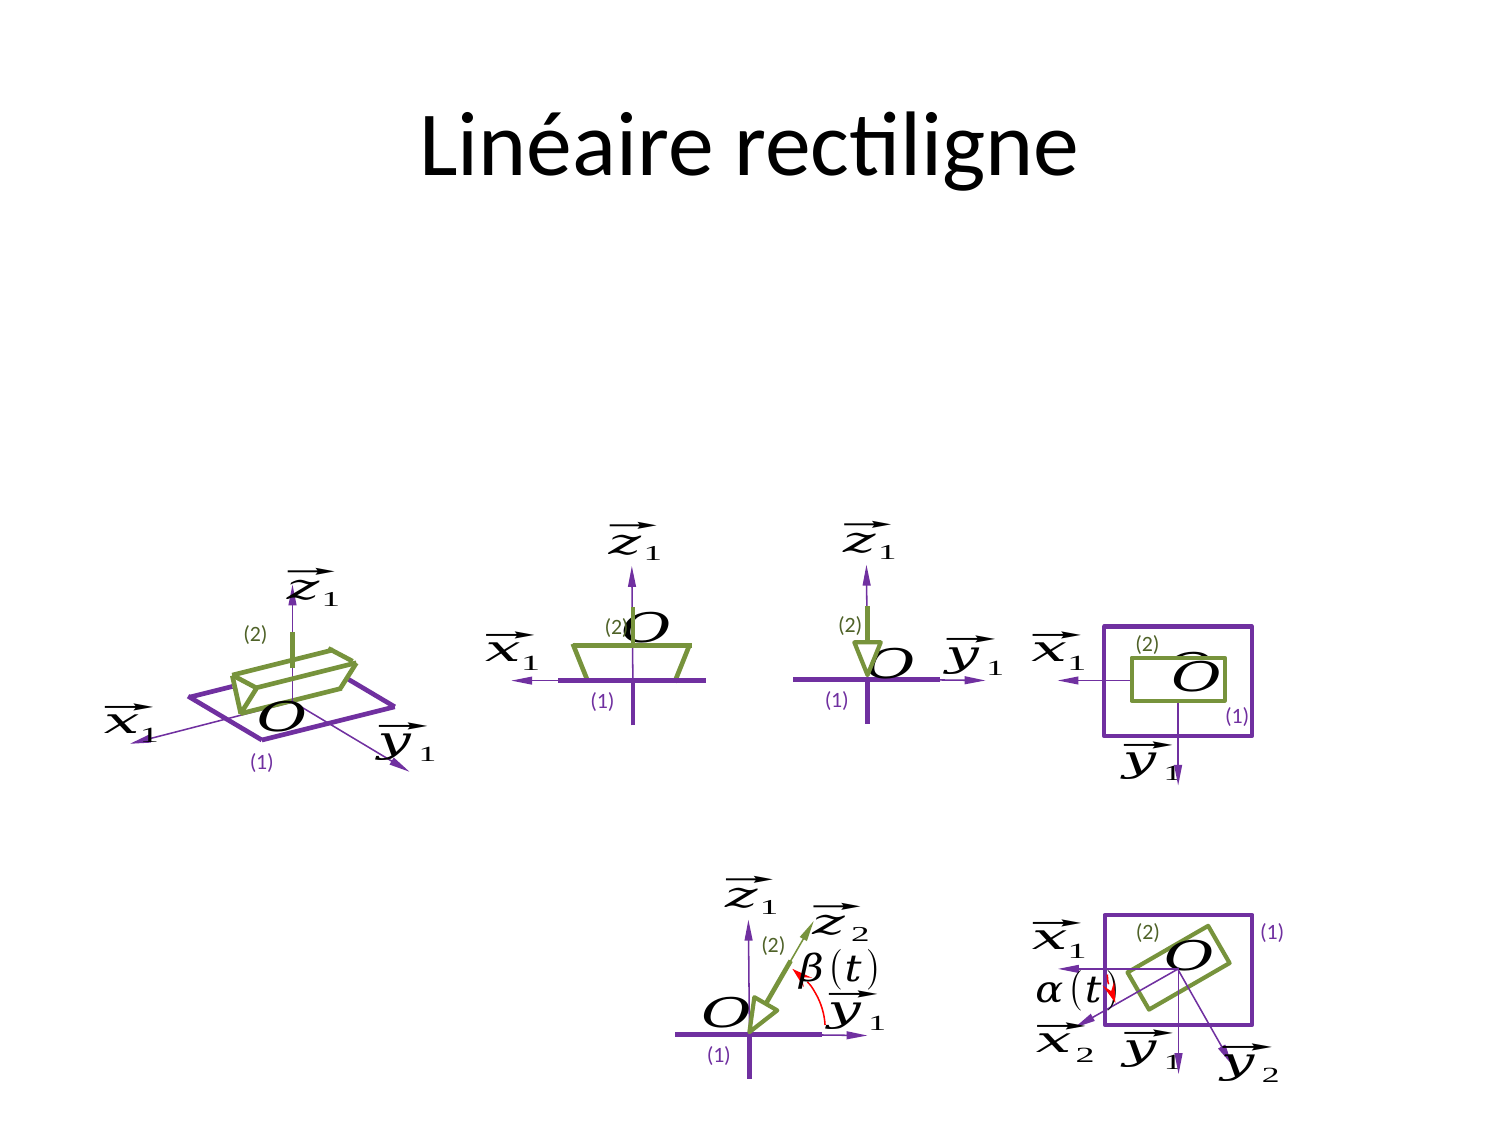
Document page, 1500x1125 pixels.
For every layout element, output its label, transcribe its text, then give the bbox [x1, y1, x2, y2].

text_box [1103, 913, 1156, 966]
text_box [190, 686, 227, 698]
text_box [820, 1000, 826, 1026]
text_box (2) [225, 611, 285, 653]
text_box (2) [872, 602, 880, 640]
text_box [755, 958, 783, 1038]
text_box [340, 662, 357, 689]
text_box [187, 704, 256, 741]
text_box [1074, 978, 1171, 1028]
text_box [1134, 952, 1168, 966]
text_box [1176, 967, 1233, 1065]
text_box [231, 649, 334, 676]
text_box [245, 688, 257, 715]
text_box (2) [1117, 622, 1177, 664]
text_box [328, 648, 353, 662]
text_box [872, 640, 883, 670]
text_box [852, 640, 861, 665]
title Linéaire rectiligne [75, 45, 1425, 233]
text_box (2) [1118, 910, 1178, 952]
text_box (1) [807, 687, 863, 720]
text_box (1) [232, 752, 292, 781]
text_box (1) [689, 1043, 745, 1075]
text_box [1178, 923, 1232, 966]
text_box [290, 700, 410, 772]
text_box (2) [820, 602, 861, 644]
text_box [129, 701, 183, 744]
text_box [1178, 913, 1254, 1027]
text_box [255, 684, 335, 689]
text_box [1177, 624, 1254, 694]
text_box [261, 721, 285, 741]
text_box (1) [1207, 694, 1267, 736]
text_box (1) [1242, 910, 1302, 952]
text_box [1130, 656, 1227, 703]
text_box [1102, 624, 1130, 679]
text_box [750, 920, 814, 1031]
text_box [1102, 688, 1173, 738]
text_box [232, 675, 242, 714]
text_box [1182, 703, 1254, 738]
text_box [480, 520, 706, 726]
text_box [1173, 942, 1204, 966]
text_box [357, 678, 395, 699]
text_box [260, 698, 287, 714]
